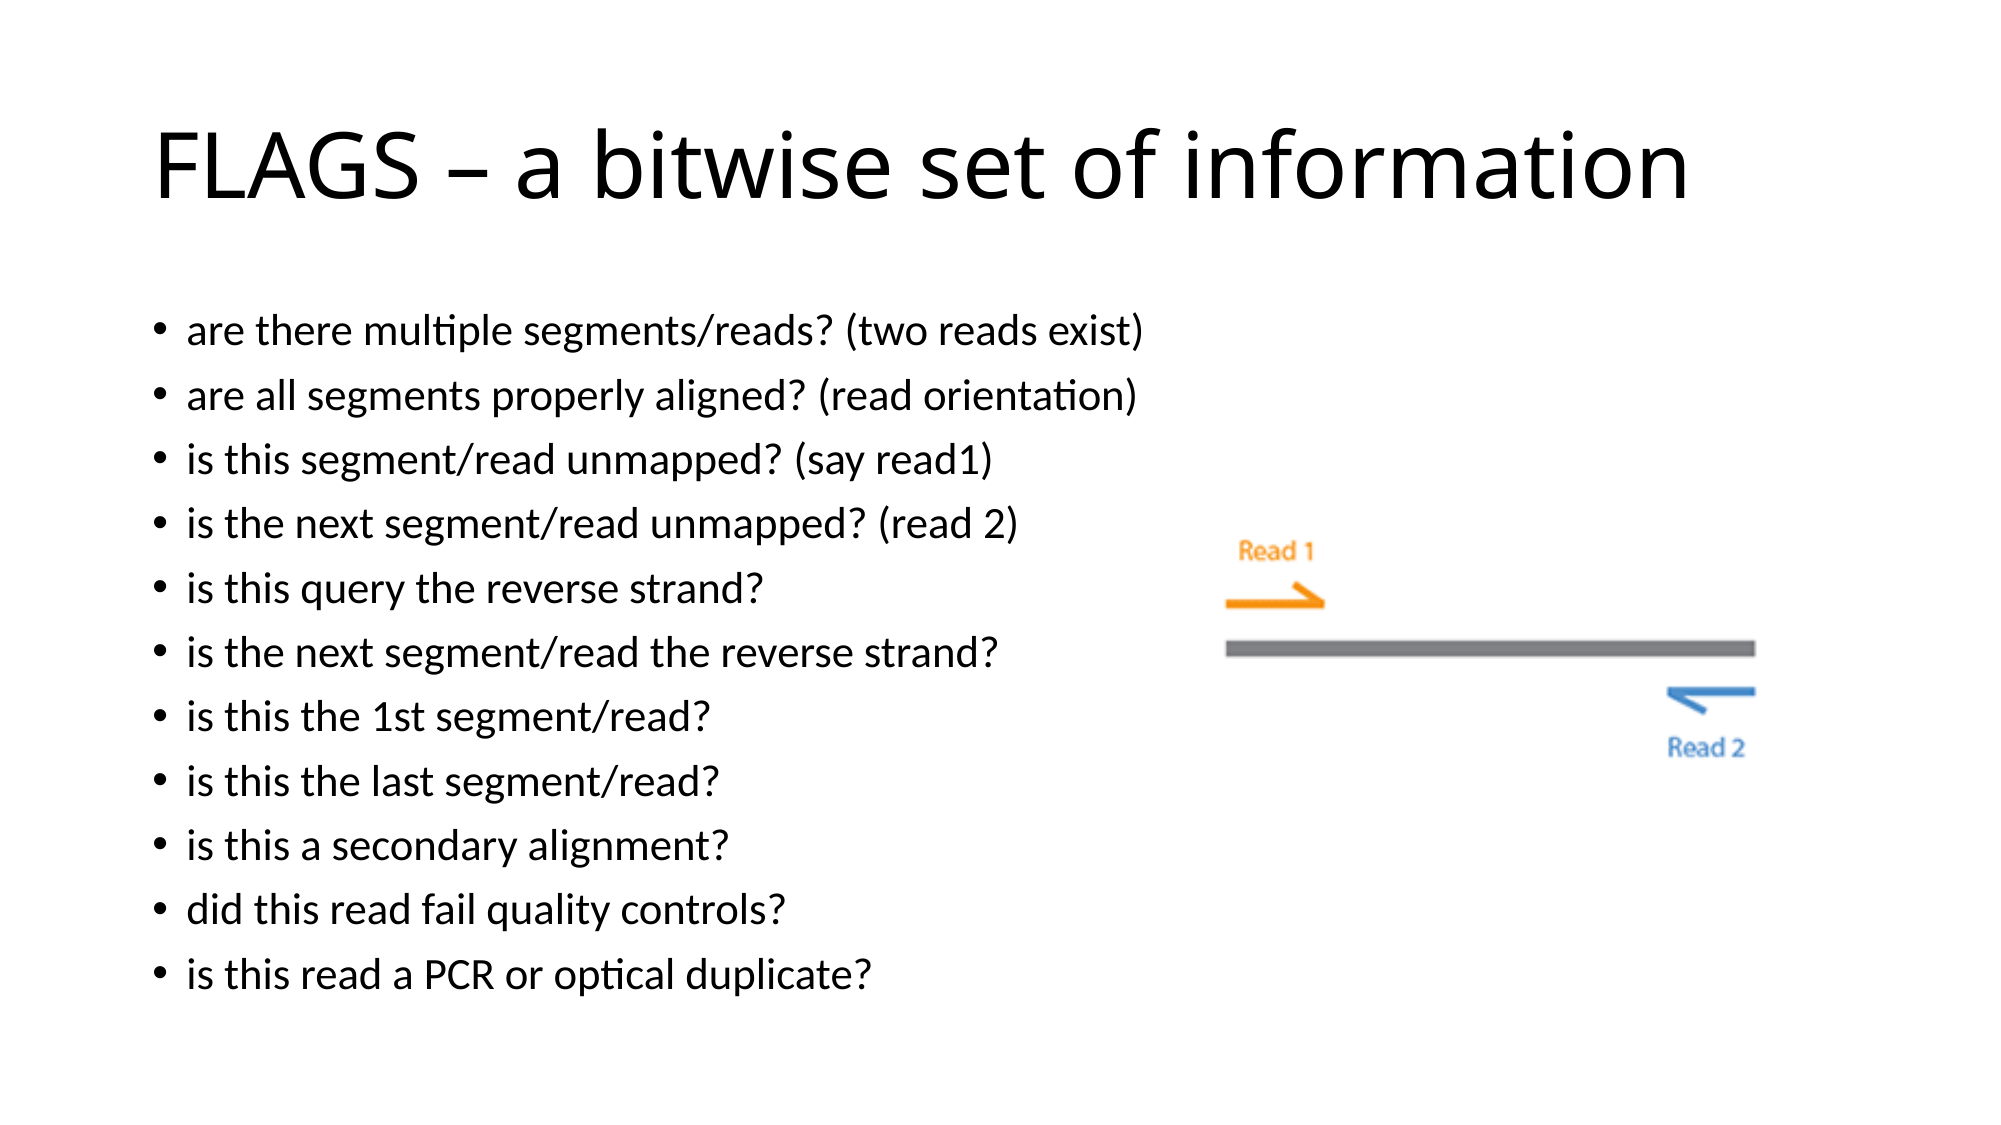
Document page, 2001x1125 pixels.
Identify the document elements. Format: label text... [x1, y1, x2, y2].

title FLAGS – a bitwise set of information [137, 59, 1863, 278]
picture [1170, 475, 1816, 797]
list are there multiple segments/reads? (two reads exist) are all segments properly aligned? (read orientation) is this segment/read unmapped? (say read1) is the next segment/read unmapped? (read 2) is this query the reverse strand? is the next segment/read the reverse strand? is this the 1st segment/read? is this the last segment/read? is this a secondary alignment? did this read fail quality controls? is this read a PCR or optical duplicate? [137, 299, 1863, 1014]
